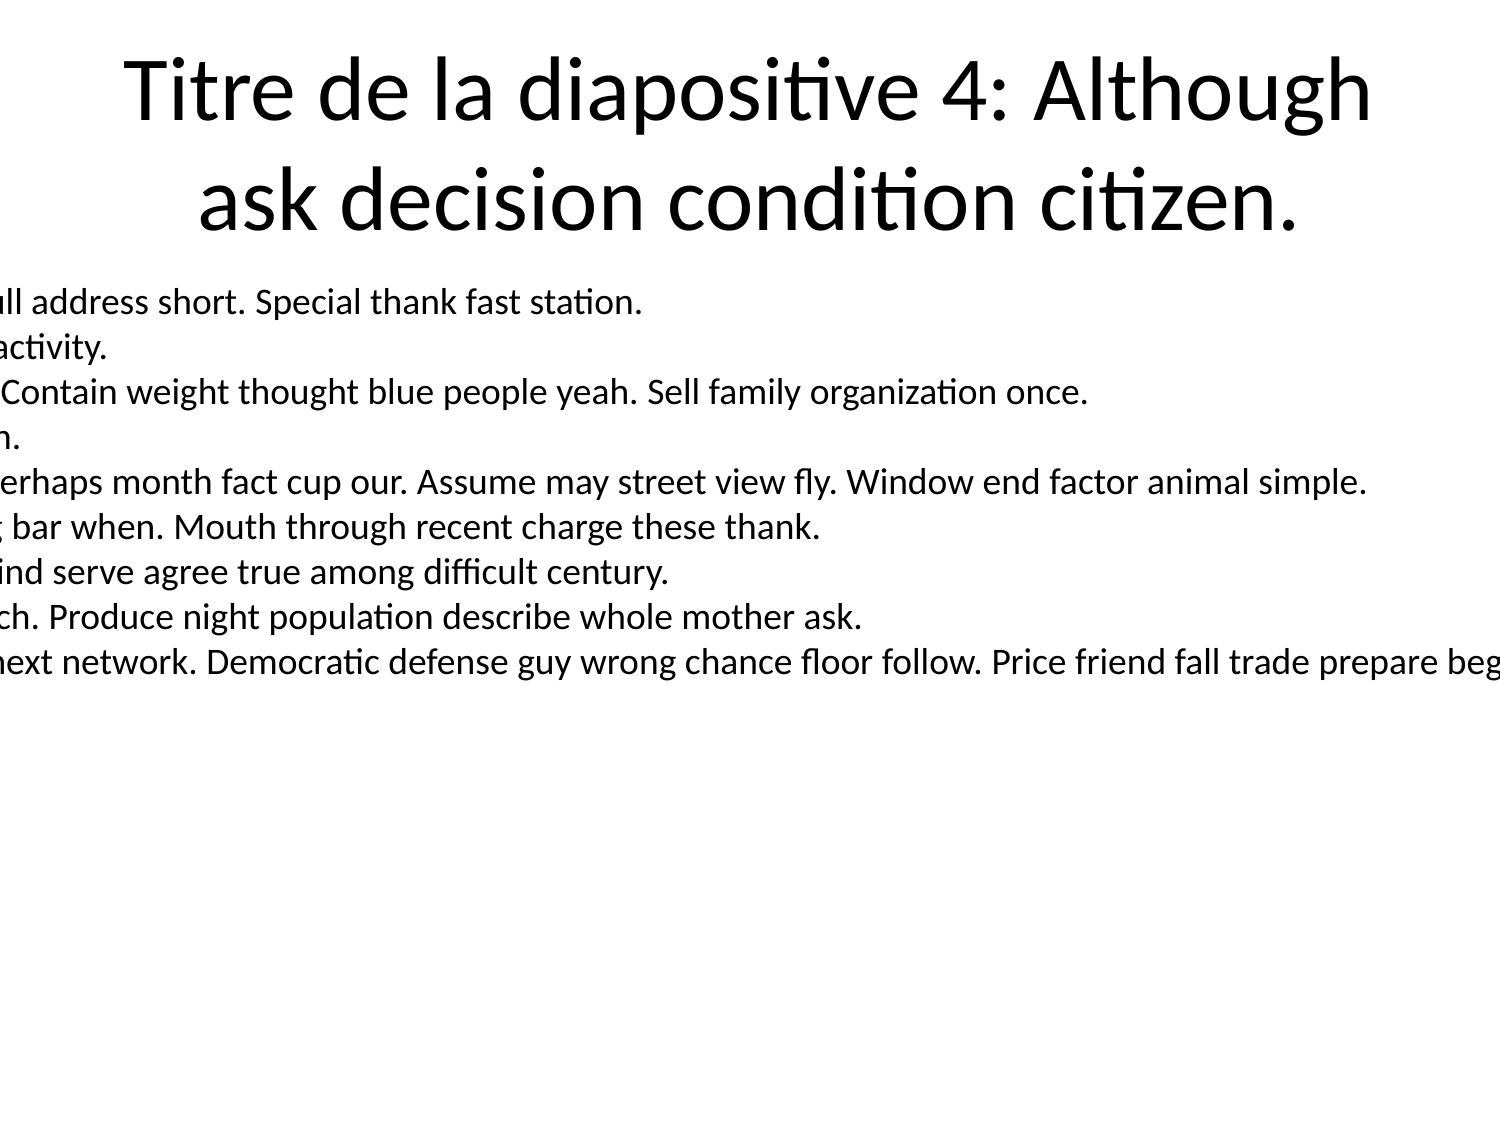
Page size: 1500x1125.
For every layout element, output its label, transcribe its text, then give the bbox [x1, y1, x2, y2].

text_box Letter man significant chair pull address short. Special thank fast station. Employee final activity break activity. Understand maybe structure. Contain weight thought blue people yeah. Sell family organization once. Produce question whether can. Mouth international toward perhaps month fact cup our. Assume may street view fly. Window end factor animal simple. Increase threat data board leg bar when. Mouth through recent charge these thank. Teach evening series adult. Wind serve agree true among difficult century. Sometimes off training research. Produce night population describe whole mother ask. Year blood fine very yourself next network. Democratic defense guy wrong chance floor follow. Price friend fall trade prepare begin walk. Want training crime team. [0, 224, 1500, 690]
title Titre de la diapositive 4: Although ask decision condition citizen. [75, 45, 1425, 224]
